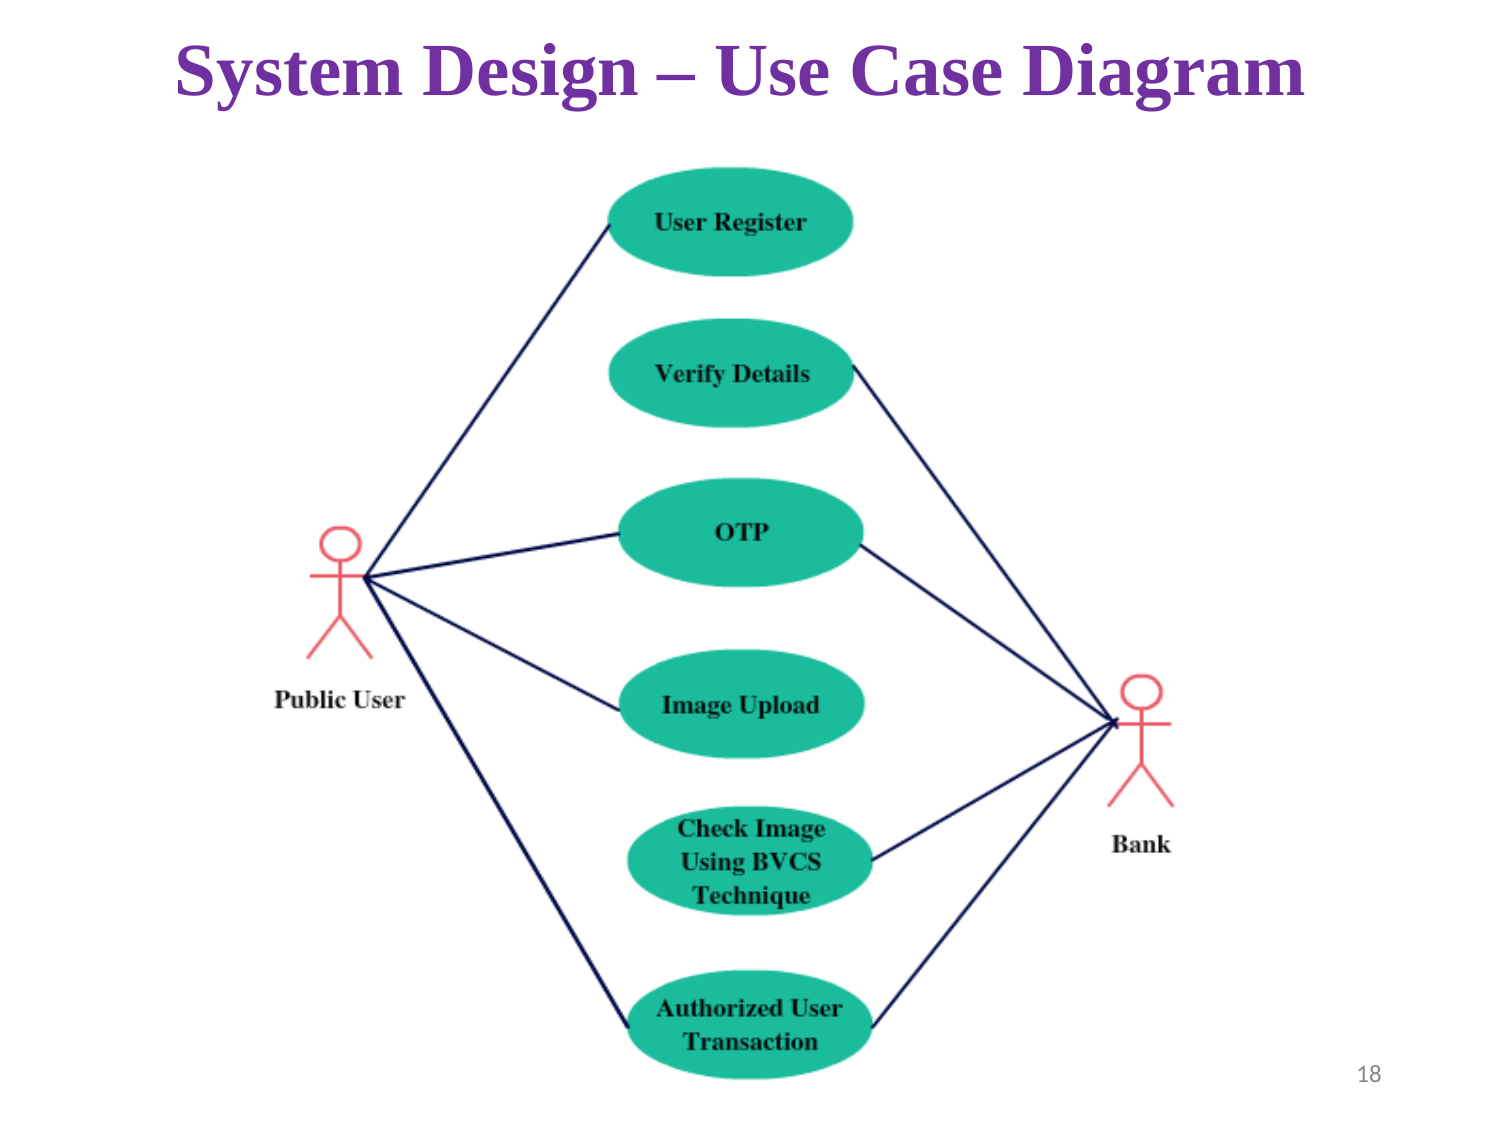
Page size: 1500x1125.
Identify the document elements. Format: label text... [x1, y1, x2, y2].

slide_number 18 [1209, 1042, 1397, 1103]
title System Design – Use Case Diagram [103, 27, 1397, 115]
picture [254, 134, 1207, 1098]
